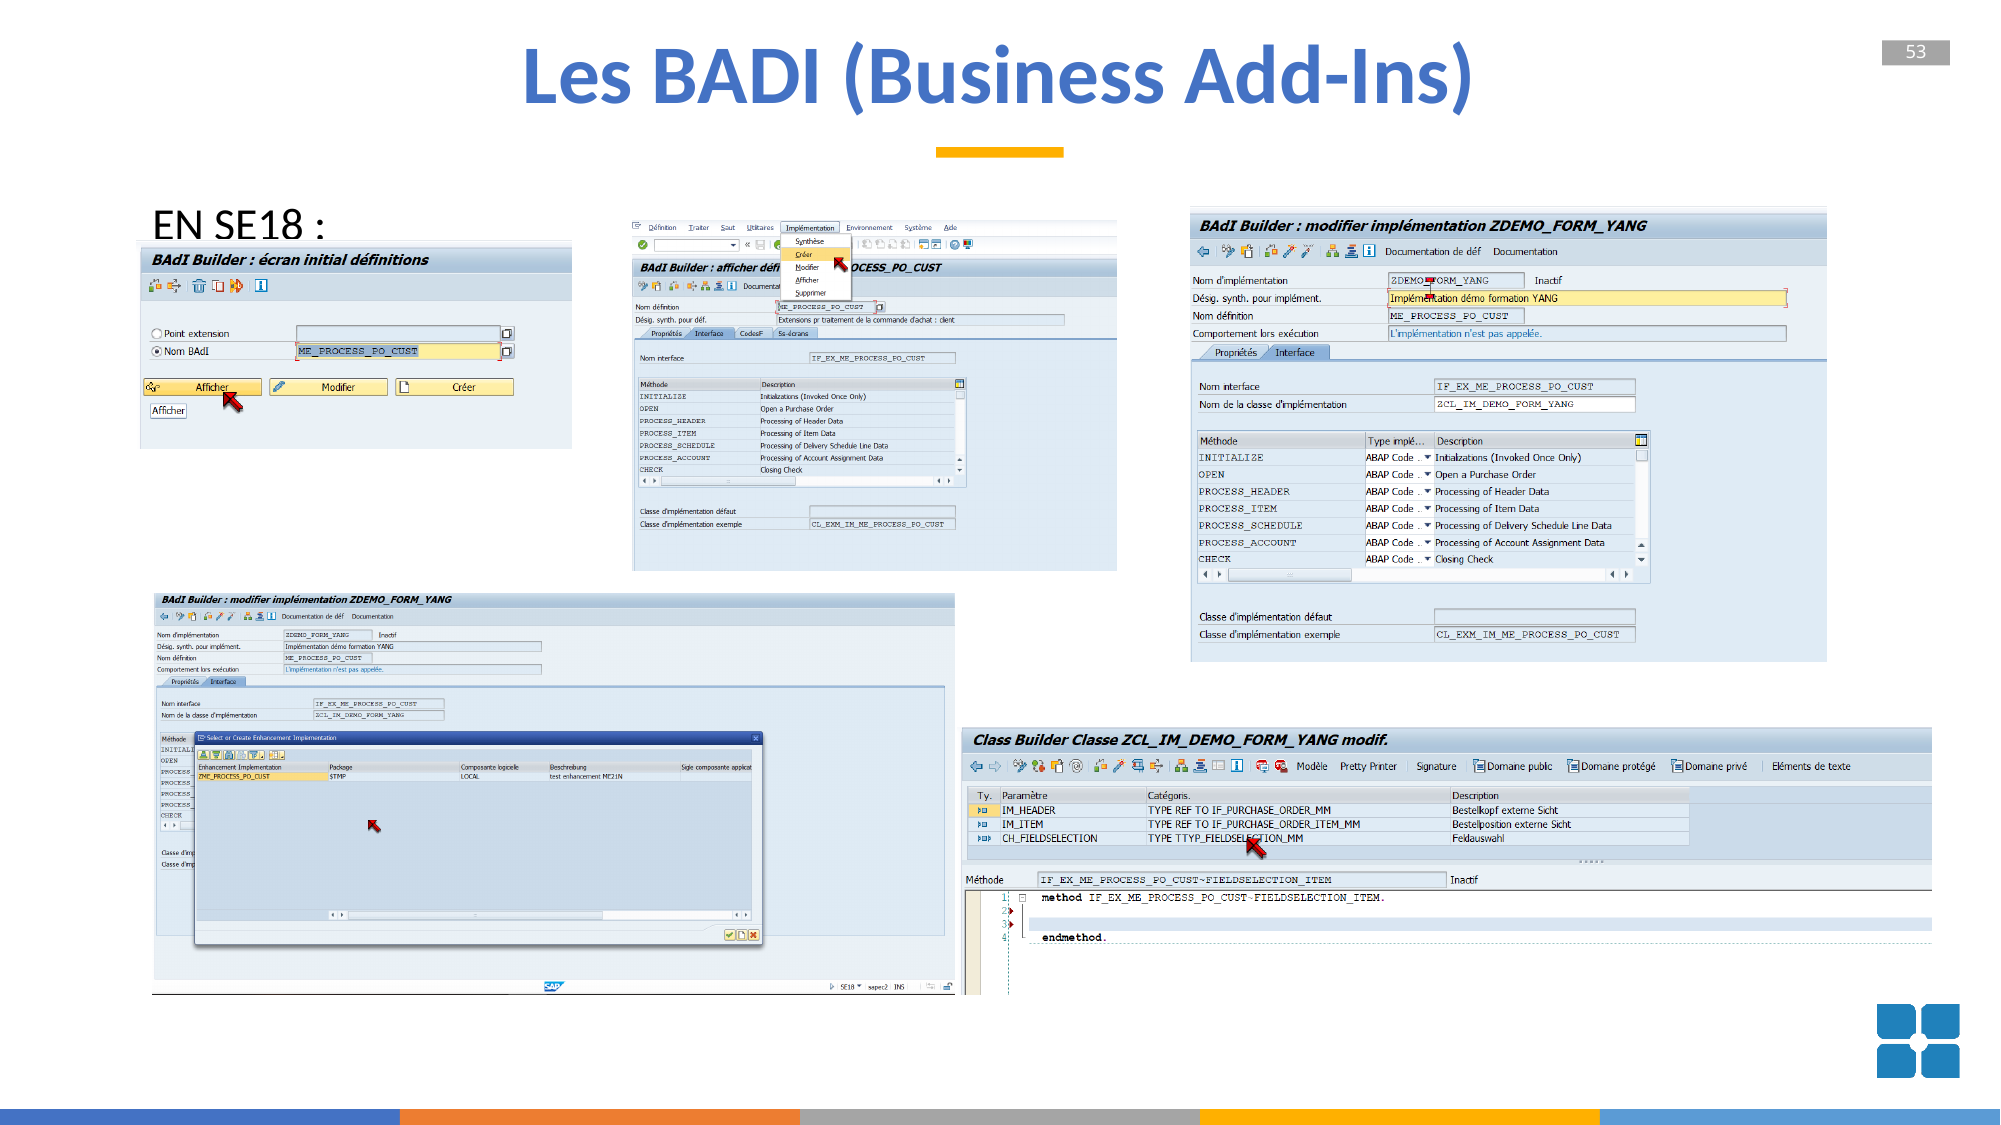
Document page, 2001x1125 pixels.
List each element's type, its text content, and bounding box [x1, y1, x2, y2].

picture [1189, 205, 1828, 662]
picture [1877, 1004, 1967, 1078]
picture [632, 220, 1117, 571]
picture [957, 727, 1932, 995]
picture [136, 239, 572, 449]
list EN SE18 : [105, 119, 1864, 995]
title Les BADI (Business Add-Ins) [0, 0, 2000, 153]
picture [152, 593, 955, 995]
